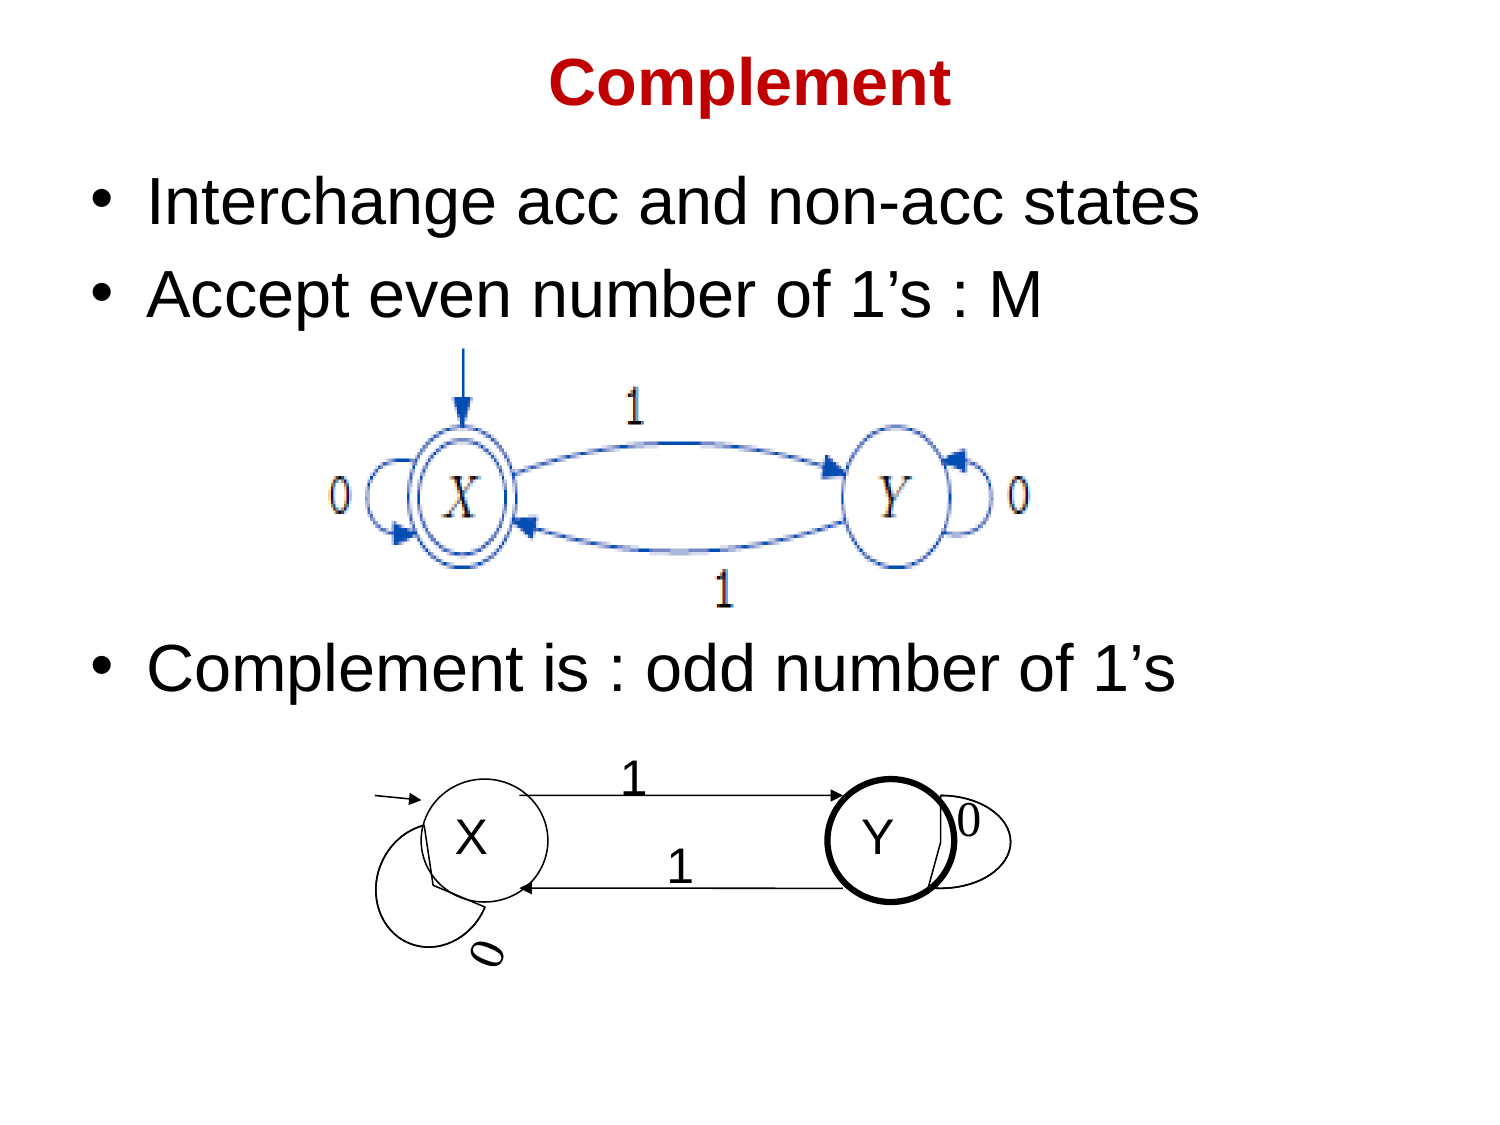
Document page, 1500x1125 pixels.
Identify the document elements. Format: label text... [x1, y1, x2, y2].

title Complement [75, 45, 1425, 113]
list Interchange acc and non-acc states Accept even number of 1’s : M Complement is : odd number of 1’s [75, 149, 1425, 1005]
picture [312, 324, 1076, 638]
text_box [354, 737, 1051, 1034]
